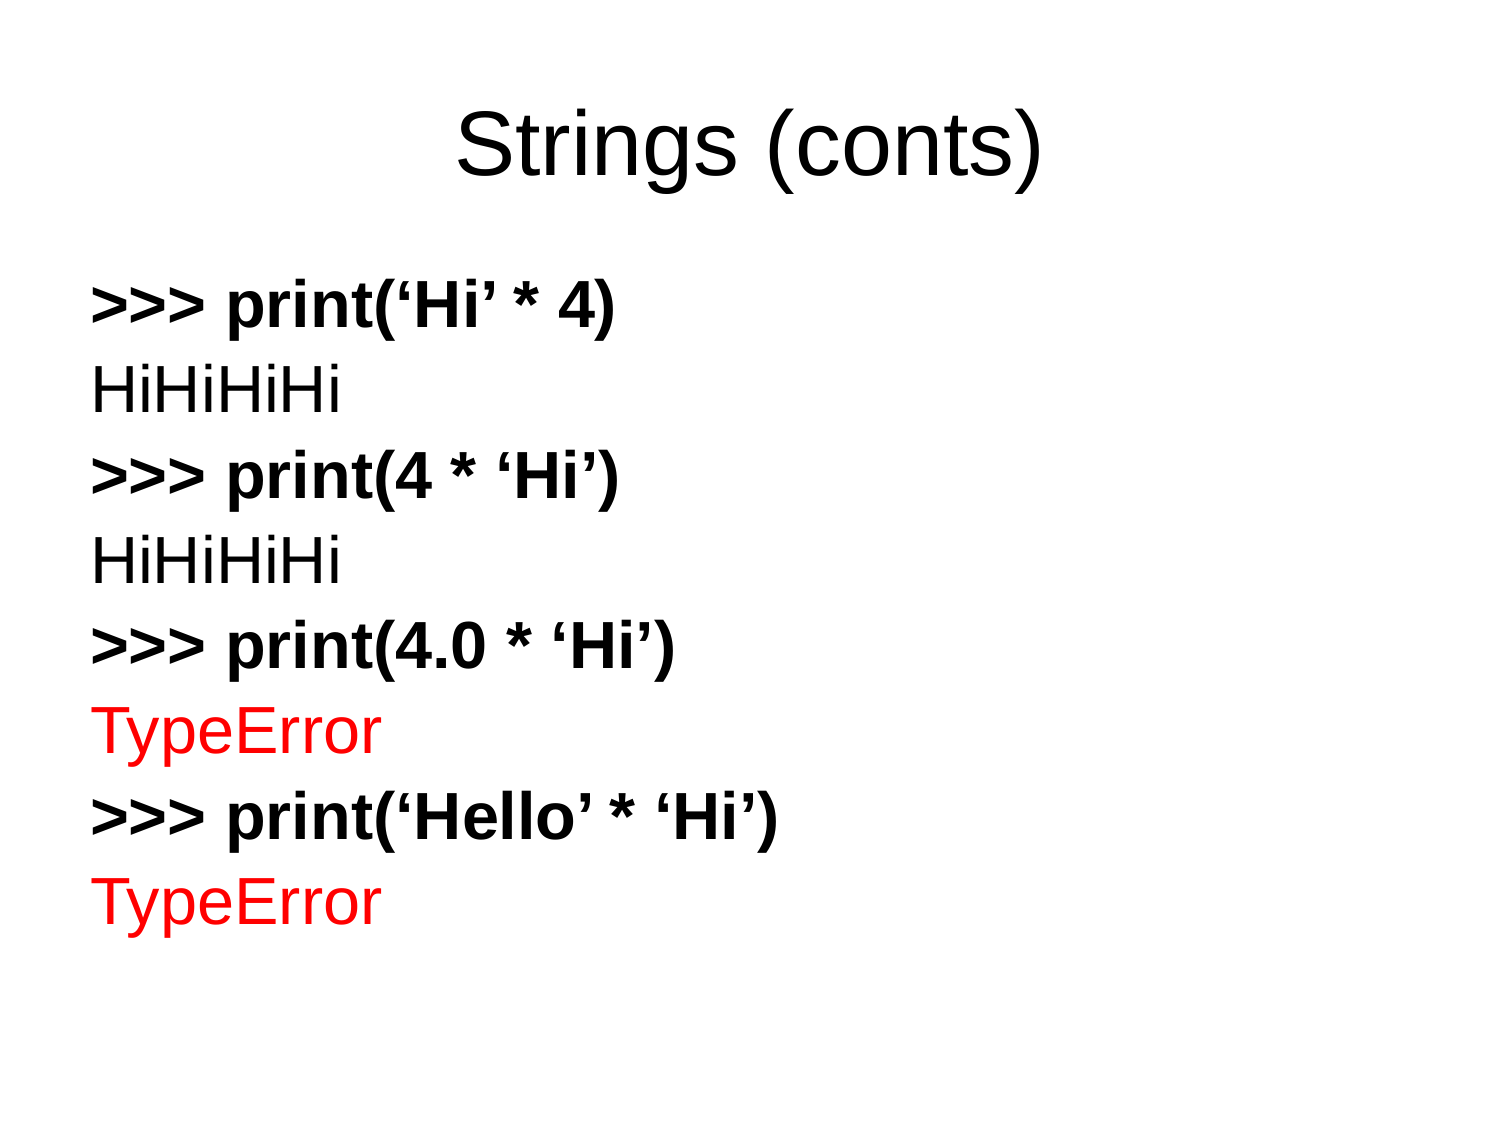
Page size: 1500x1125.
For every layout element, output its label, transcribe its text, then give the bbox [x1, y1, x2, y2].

list >>> print(‘Hi’ * 4) HiHiHiHi >>> print(4 * ‘Hi’) HiHiHiHi >>> print(4.0 * ‘Hi’) TypeError >>> print(‘Hello’ * ‘Hi’) TypeError [75, 262, 1425, 1005]
title Strings (conts) [75, 45, 1425, 233]
